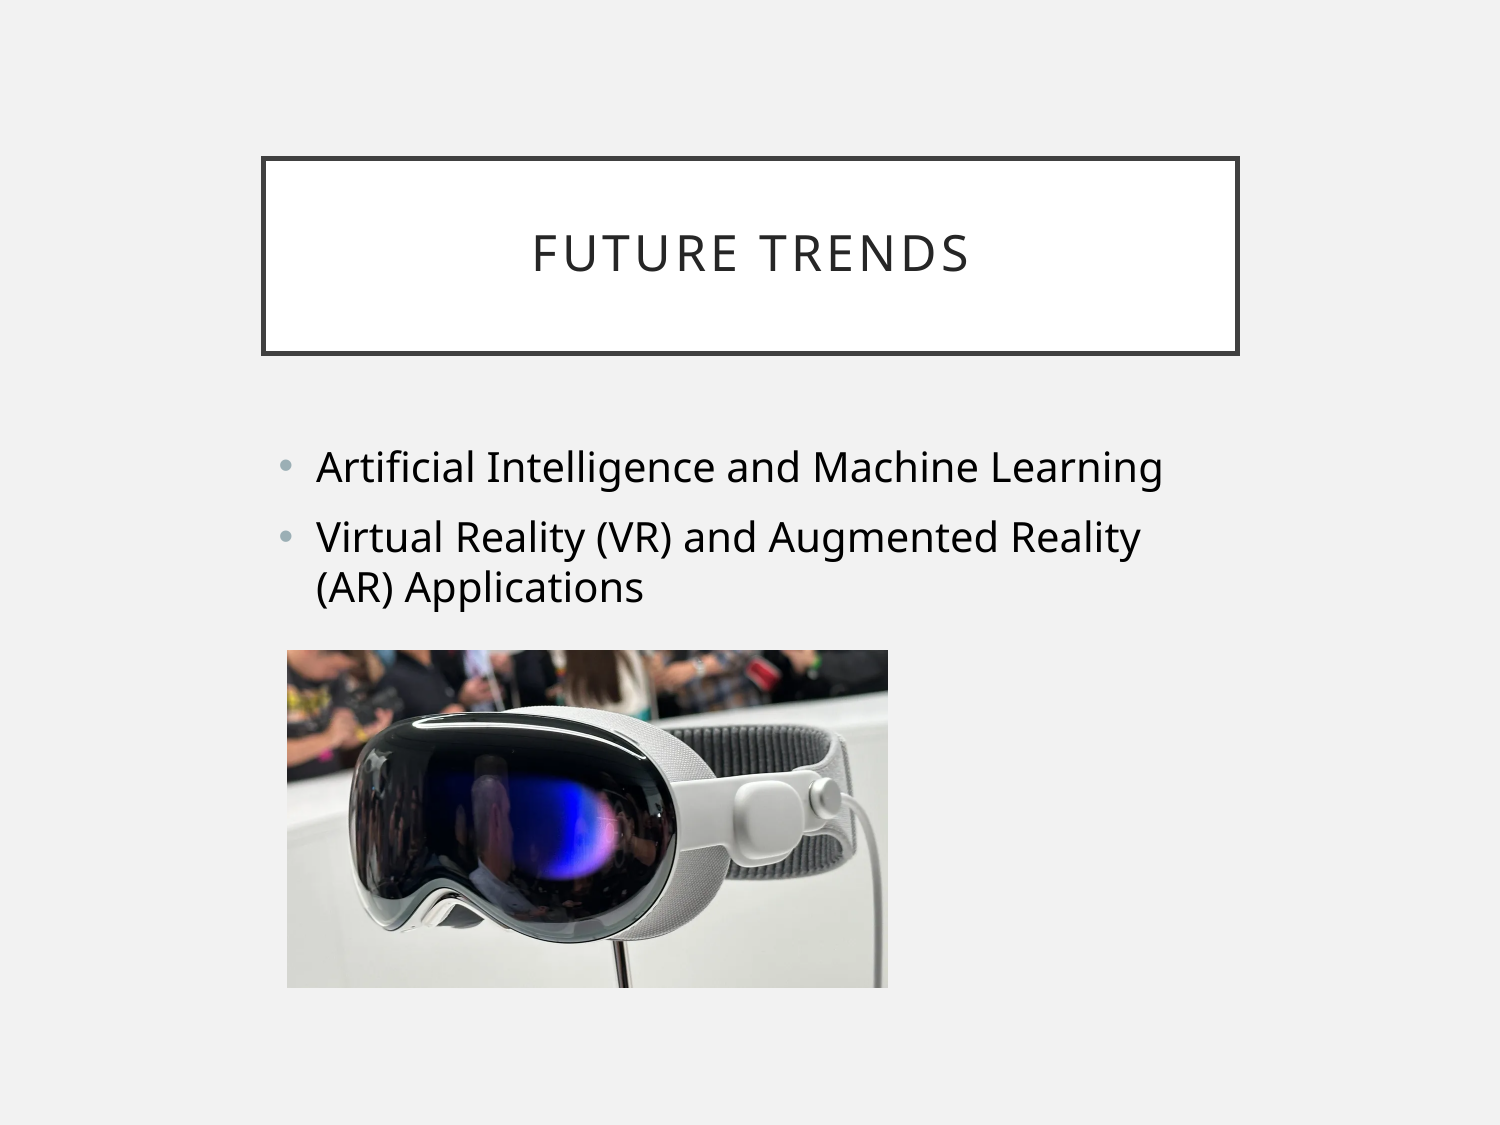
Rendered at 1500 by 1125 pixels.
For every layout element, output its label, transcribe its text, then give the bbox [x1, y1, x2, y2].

title Future Trends [261, 156, 1240, 356]
picture [287, 650, 888, 988]
list Artificial Intelligence and Machine Learning Virtual Reality (VR) and Augmented Reality (AR) Applications [263, 432, 1238, 942]
